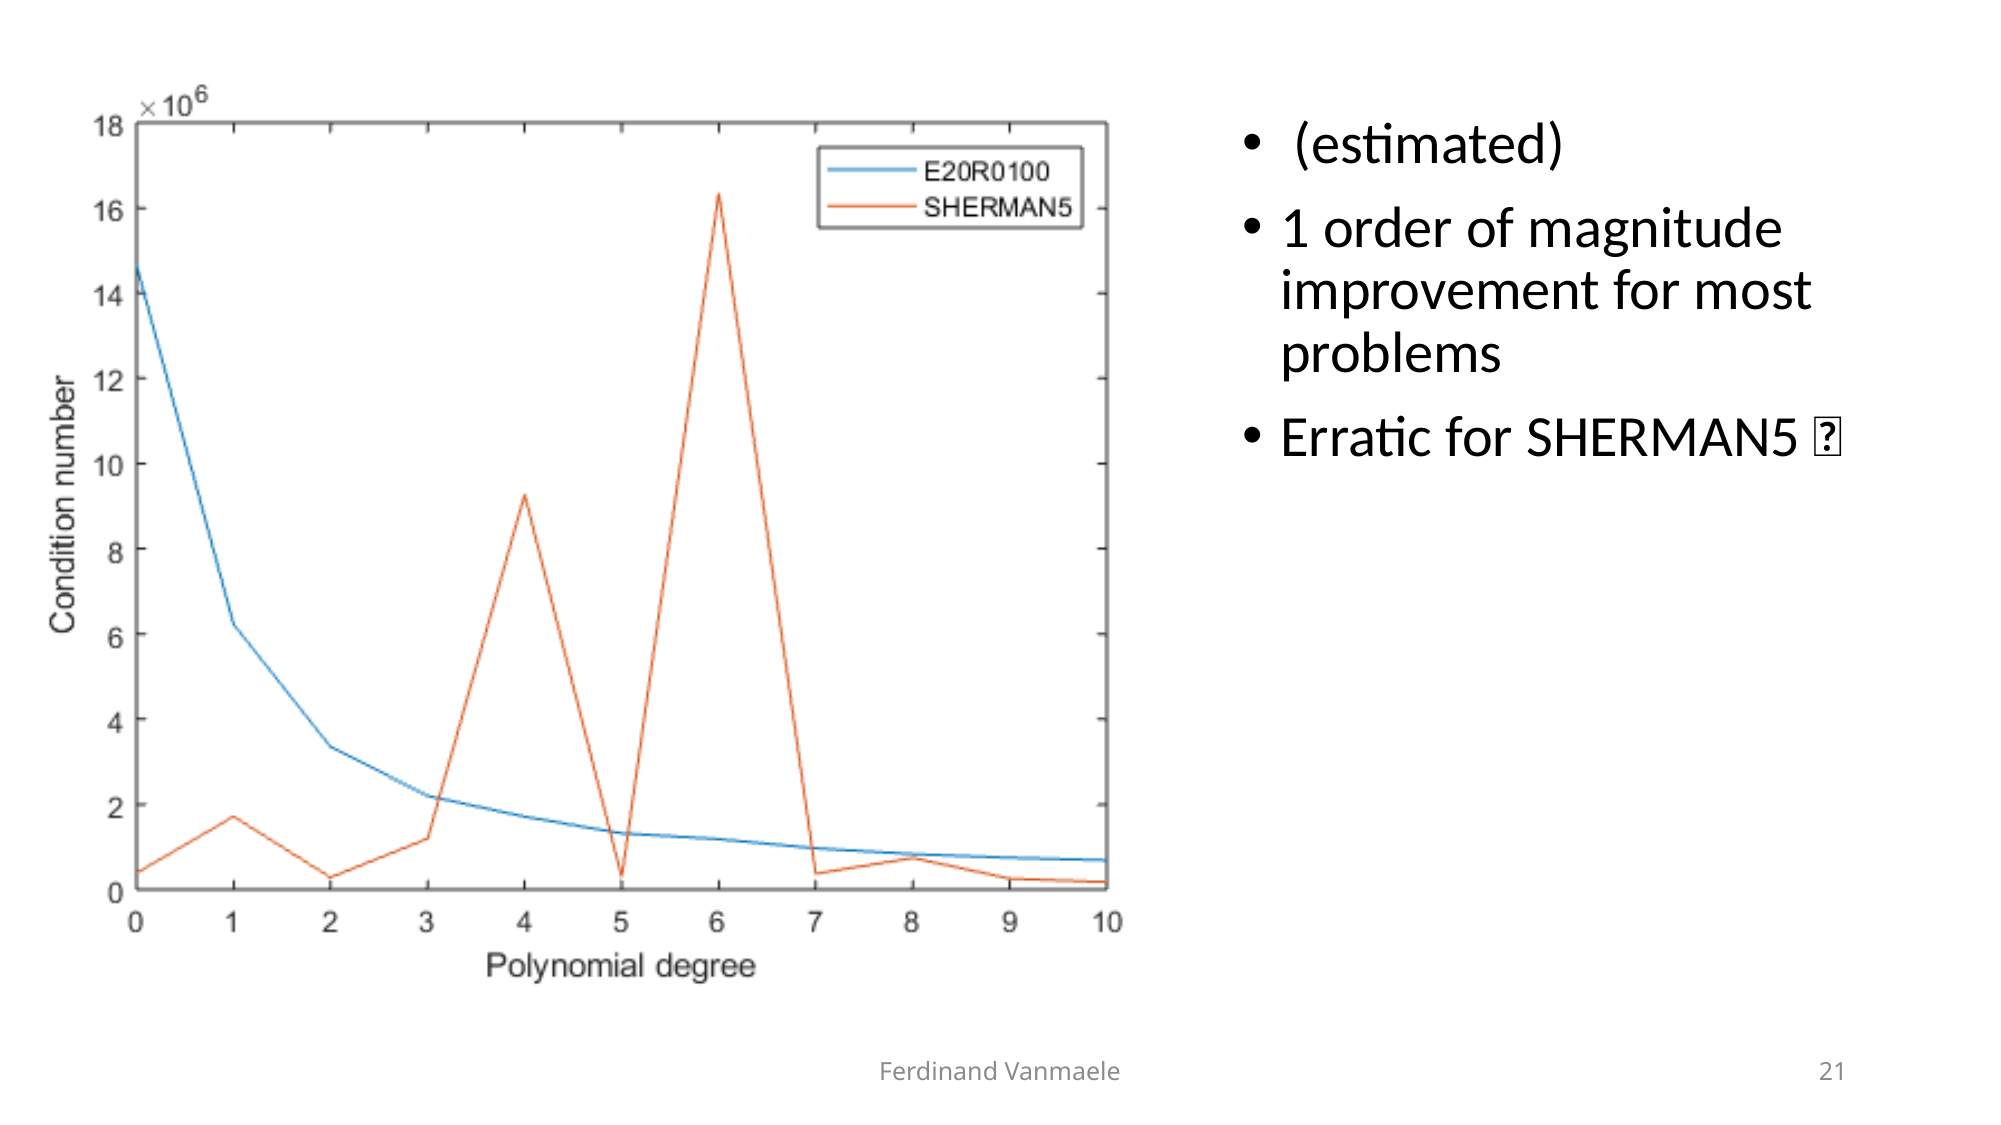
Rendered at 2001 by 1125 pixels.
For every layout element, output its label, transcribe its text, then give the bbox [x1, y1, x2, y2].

footer Ferdinand Vanmaele [662, 1042, 1338, 1103]
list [20, 54, 1180, 993]
slide_number 21 [1412, 1042, 1863, 1103]
